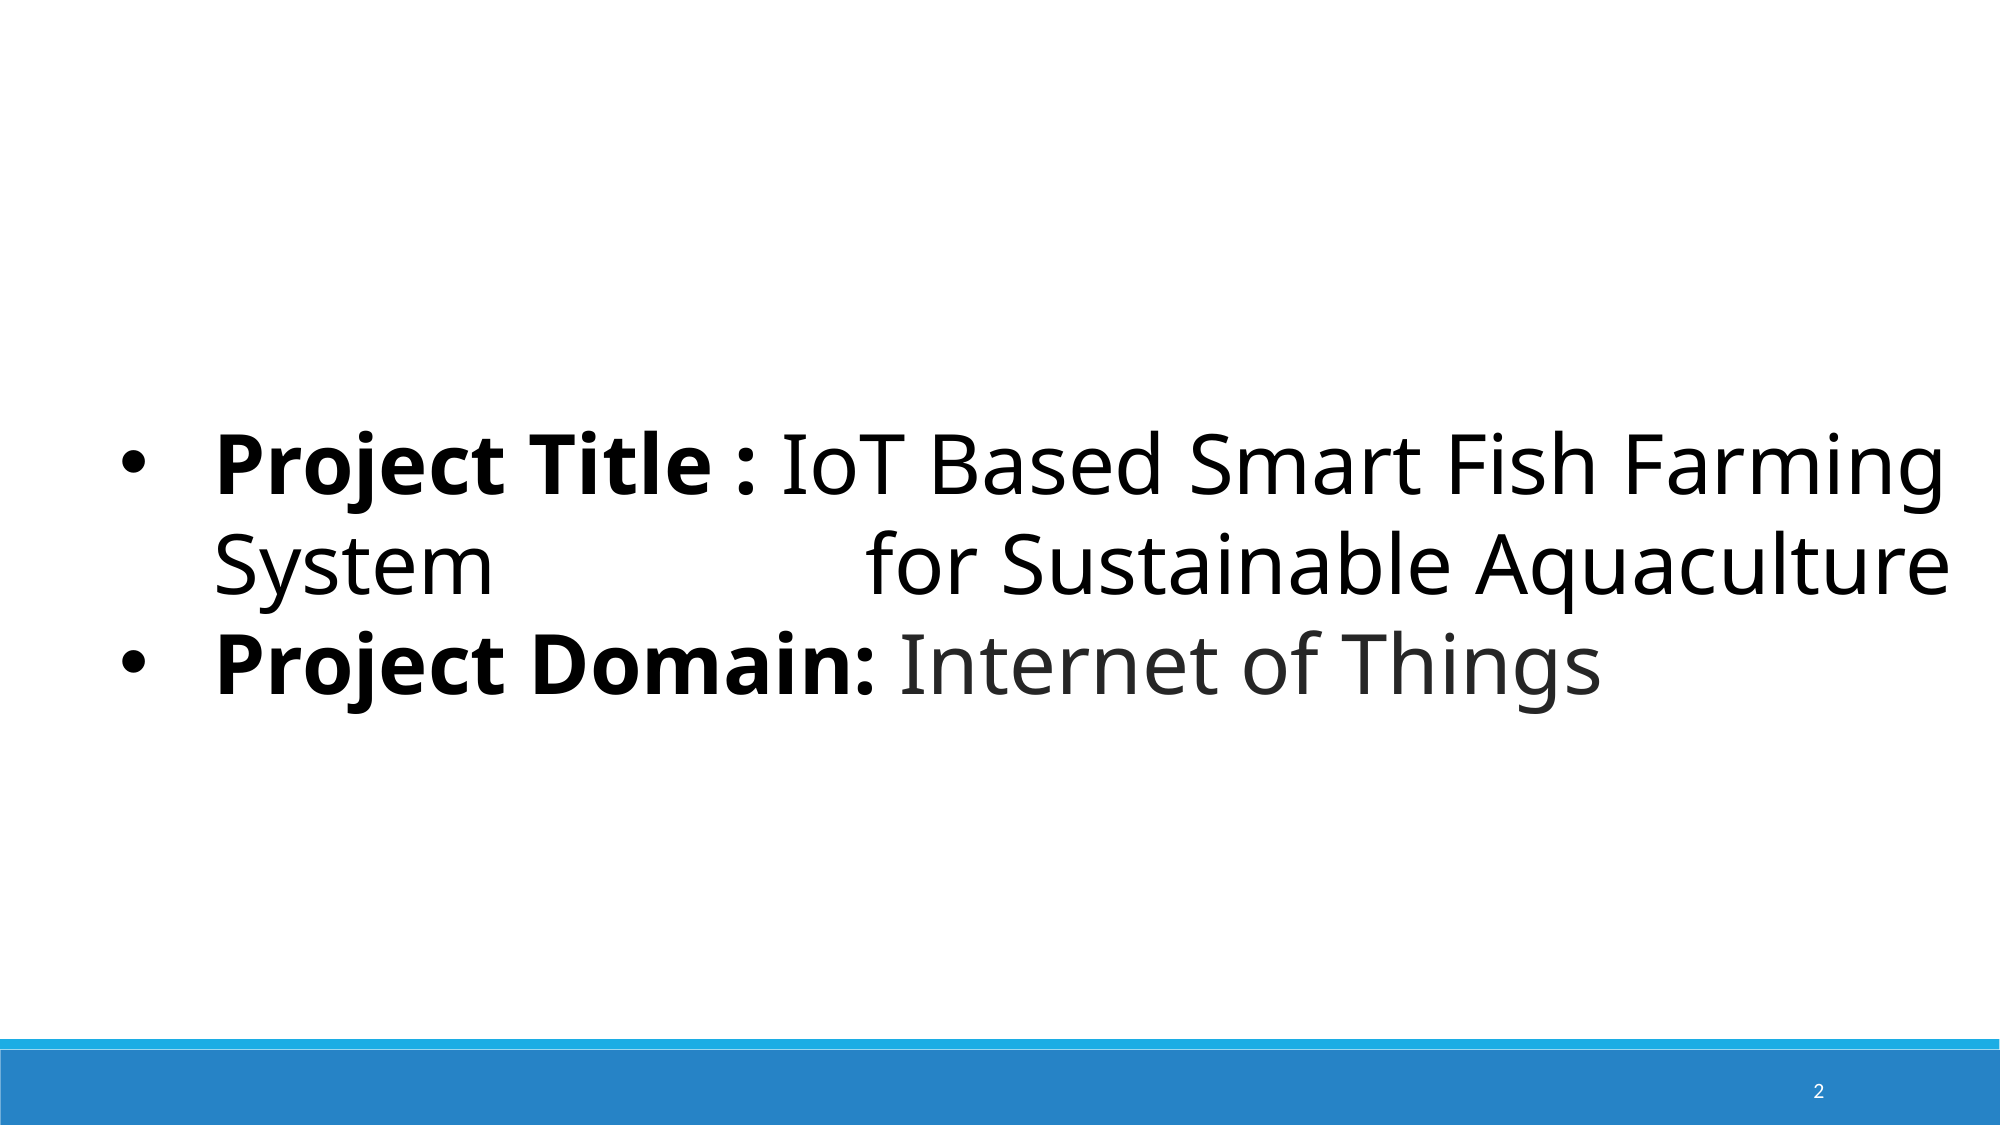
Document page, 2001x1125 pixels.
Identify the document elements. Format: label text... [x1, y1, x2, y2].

slide_number 2 [1624, 1059, 1840, 1120]
text_box Project Title : IoT Based Smart Fish Farming System for Sustainable Aquaculture Project Domain: Internet of Things [105, 403, 2000, 719]
